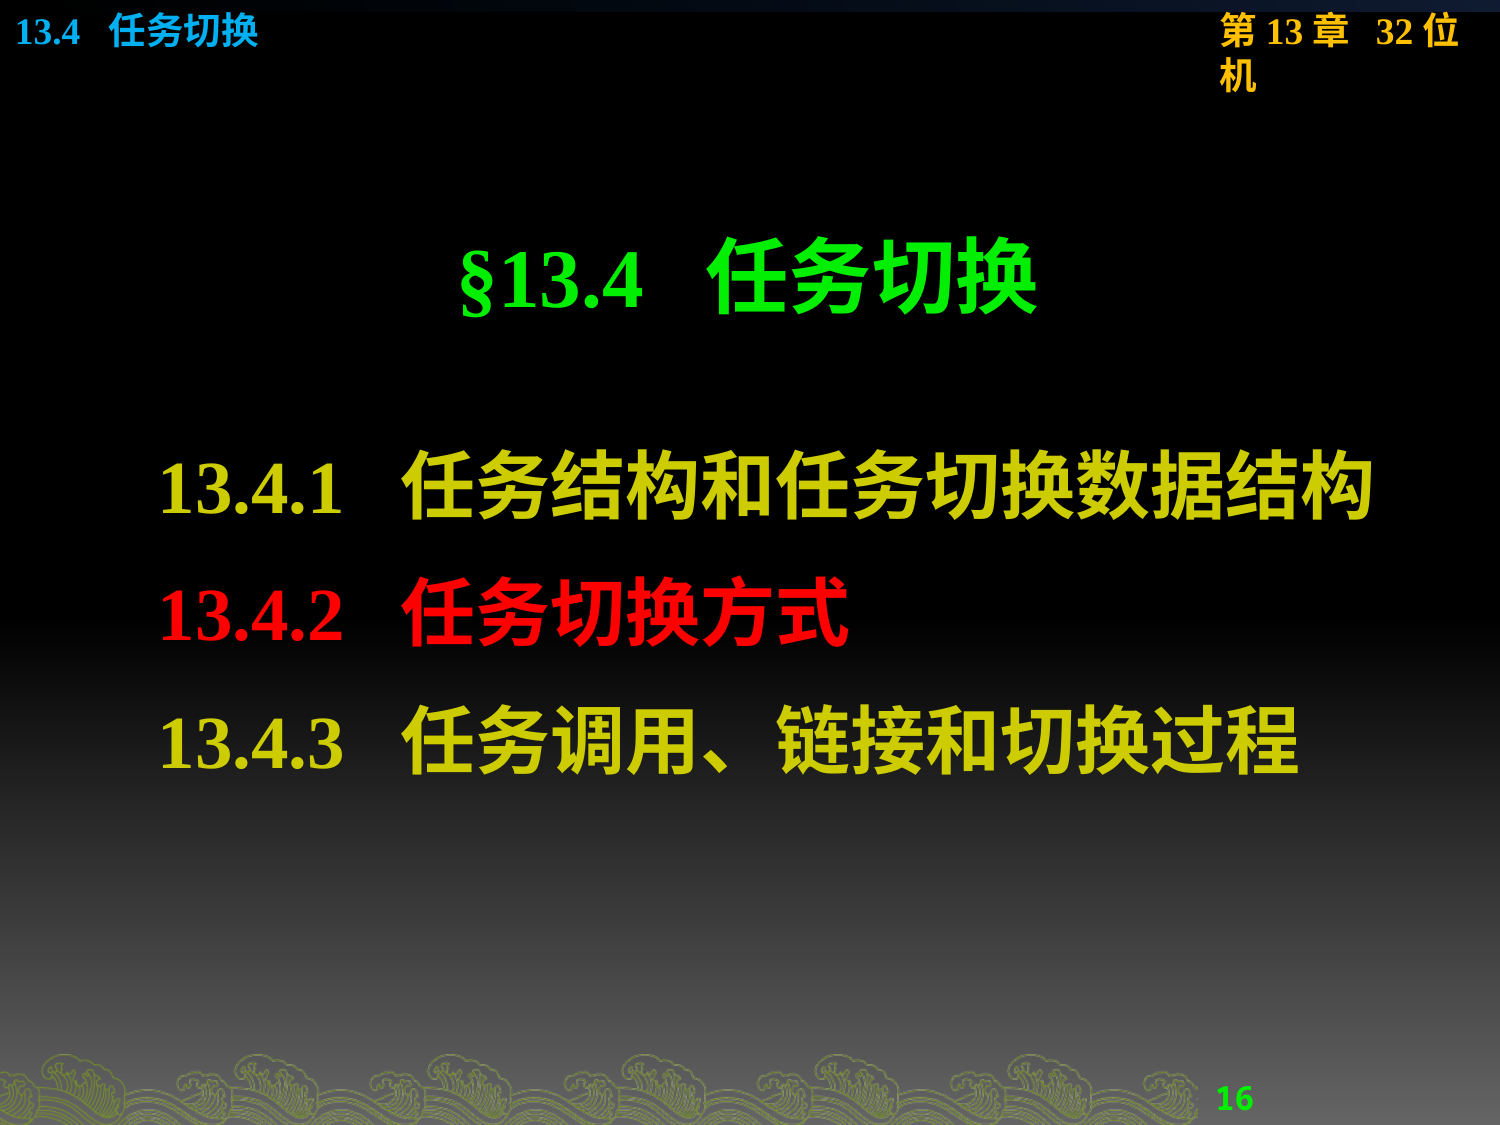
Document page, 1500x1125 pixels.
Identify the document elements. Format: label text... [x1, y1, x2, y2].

title §13.4 任务切换 [72, 200, 1423, 348]
list 13.4.1 任务结构和任务切换数据结构 13.4.2 任务切换方式 13.4.3 任务调用、链接和切换过程 [142, 430, 1421, 967]
